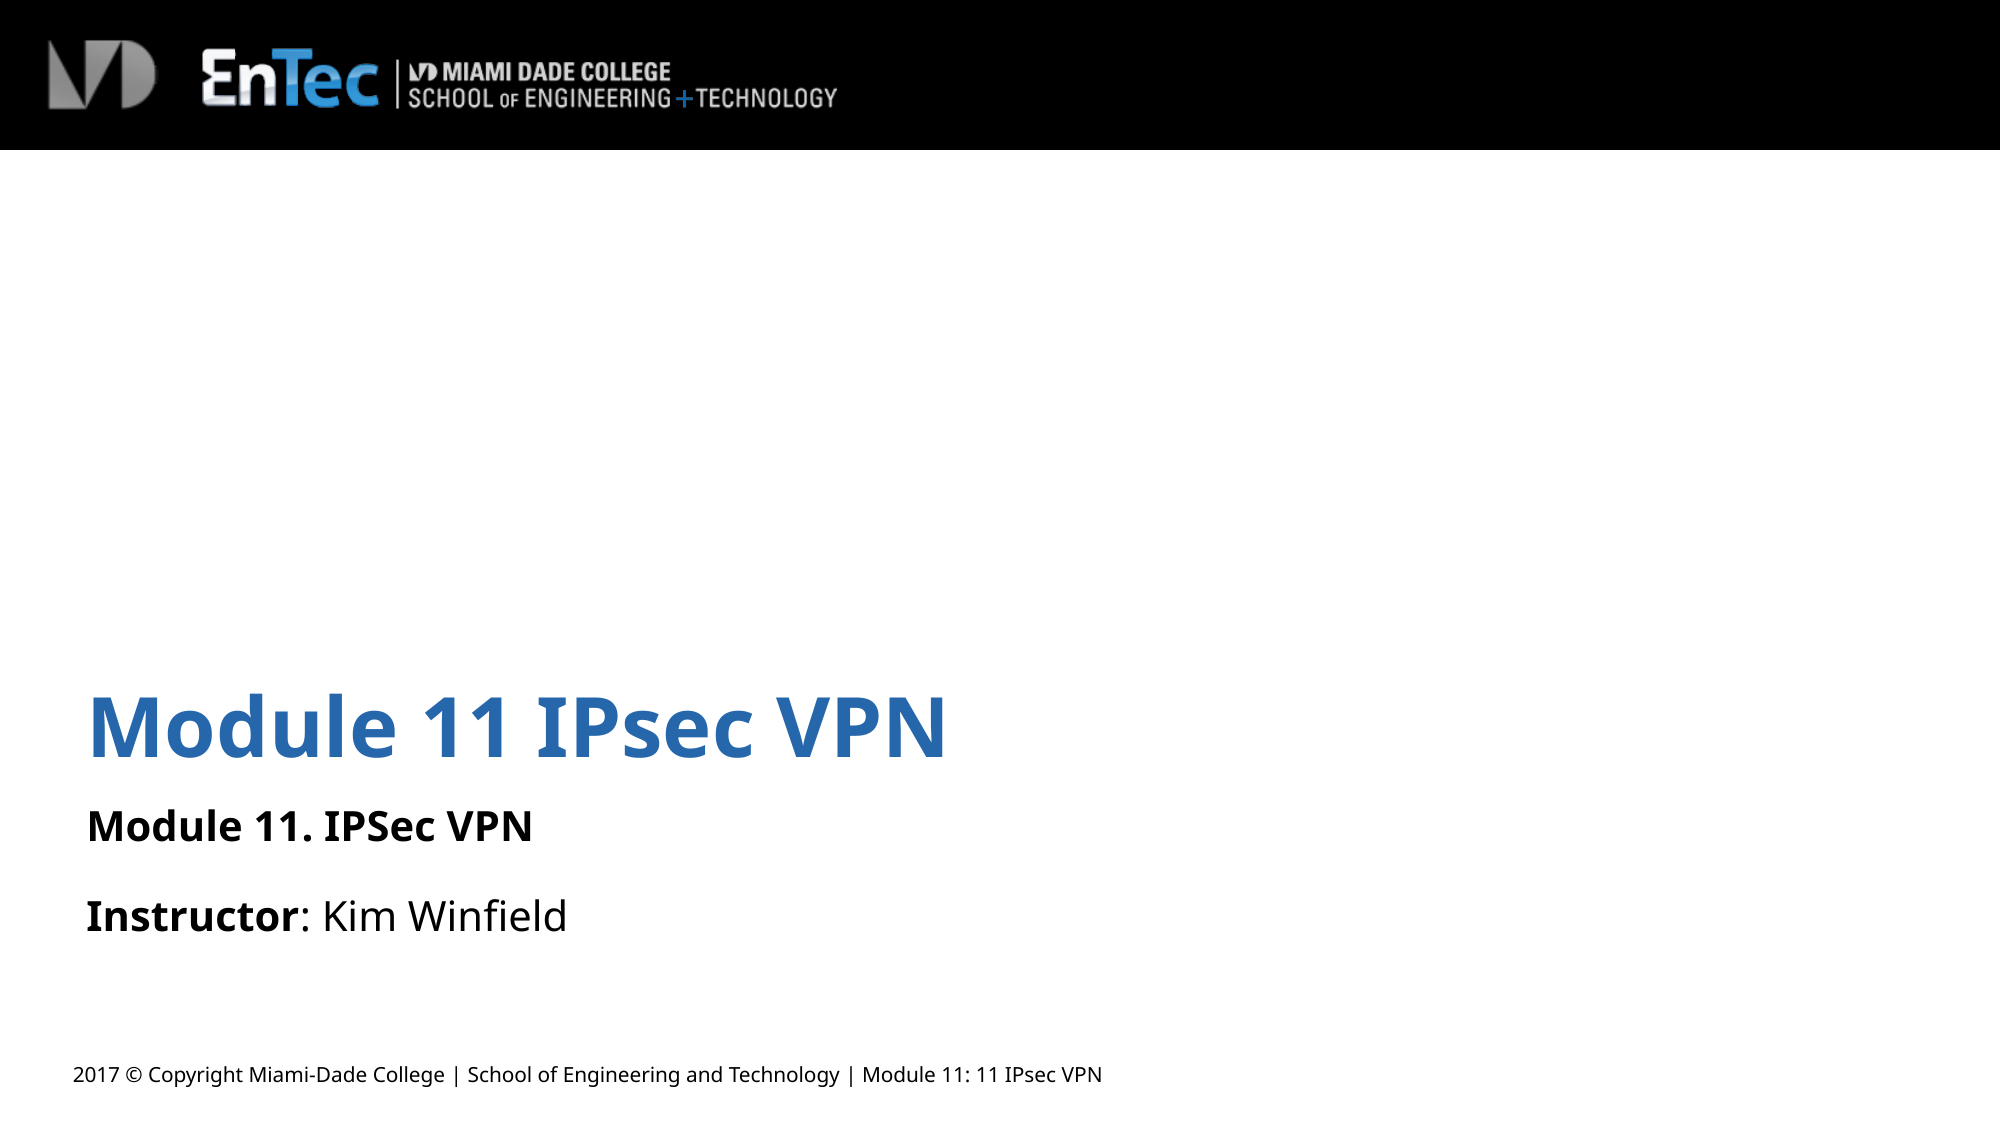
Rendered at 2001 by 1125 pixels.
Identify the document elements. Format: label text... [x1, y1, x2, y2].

title Module 11 IPsec VPN [71, 391, 1908, 783]
text_box [0, 0, 2000, 151]
subtitle Module 11. IPSec VPN Instructor: Kim Winfield [71, 798, 1908, 996]
picture [34, 10, 848, 124]
